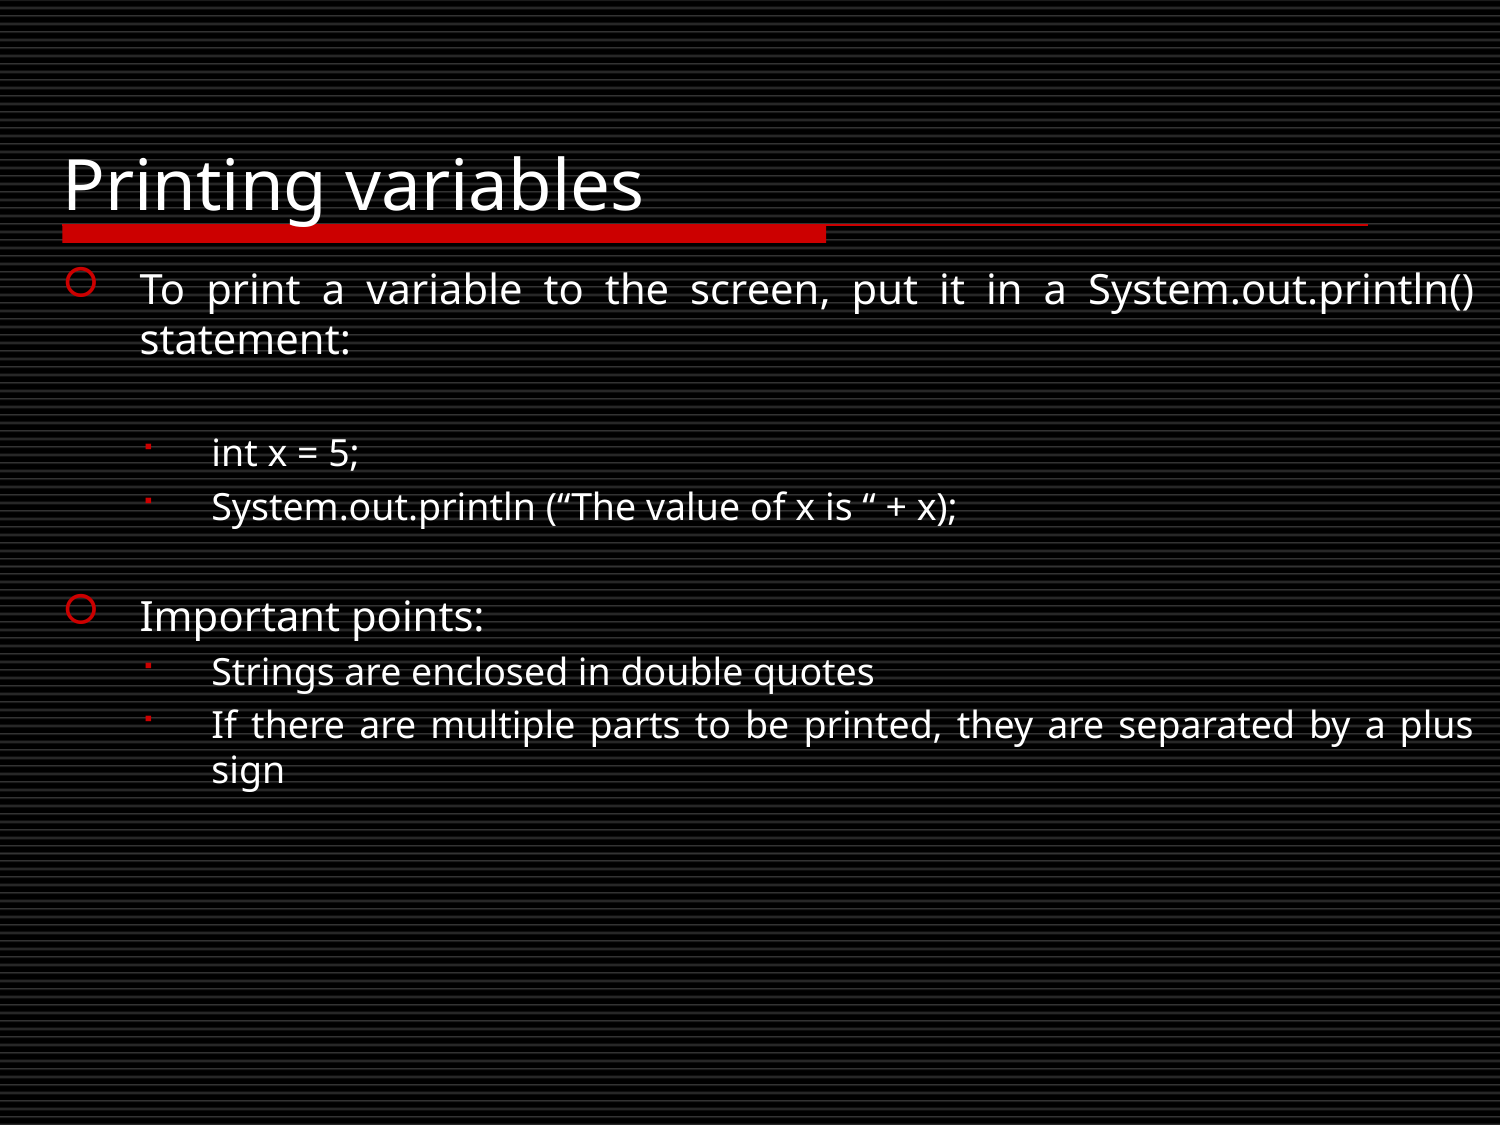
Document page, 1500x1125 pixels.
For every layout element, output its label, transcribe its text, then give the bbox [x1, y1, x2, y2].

list To print a variable to the screen, put it in a System.out.println() statement: int x = 5; System.out.println (“The value of x is “ + x); Important points: Strings are enclosed in double quotes If there are multiple parts to be printed, they are separated by a plus sign [61, 261, 1476, 1101]
picture [0, 0, 1500, 1125]
title Printing variables [61, 24, 1413, 225]
